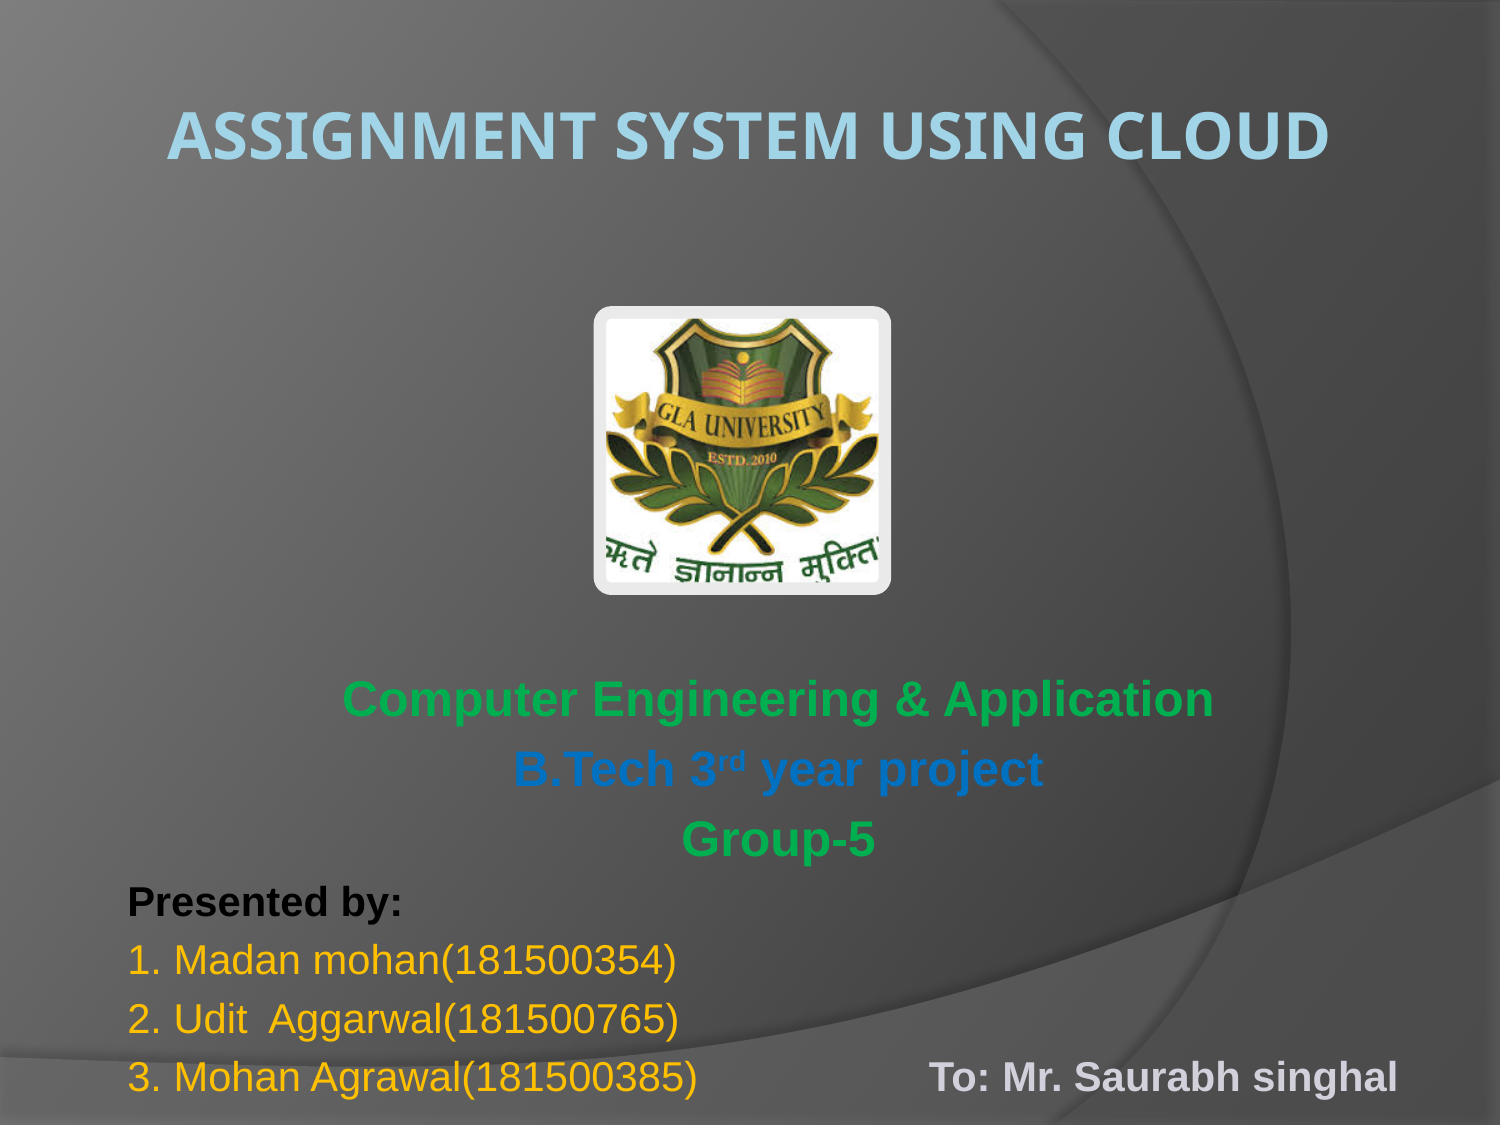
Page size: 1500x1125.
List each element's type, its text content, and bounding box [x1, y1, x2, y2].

picture [599, 312, 886, 589]
subtitle Computer Engineering & Application B.Tech 3rd year project Group-5 Presented by: 1. Madan mohan(181500354) 2. Udit Aggarwal(181500765) 3. Mohan Agrawal(181500385) To: Mr. Saurabh singhal [112, 249, 1438, 1100]
title Assignment system using cloud [37, 87, 1463, 263]
